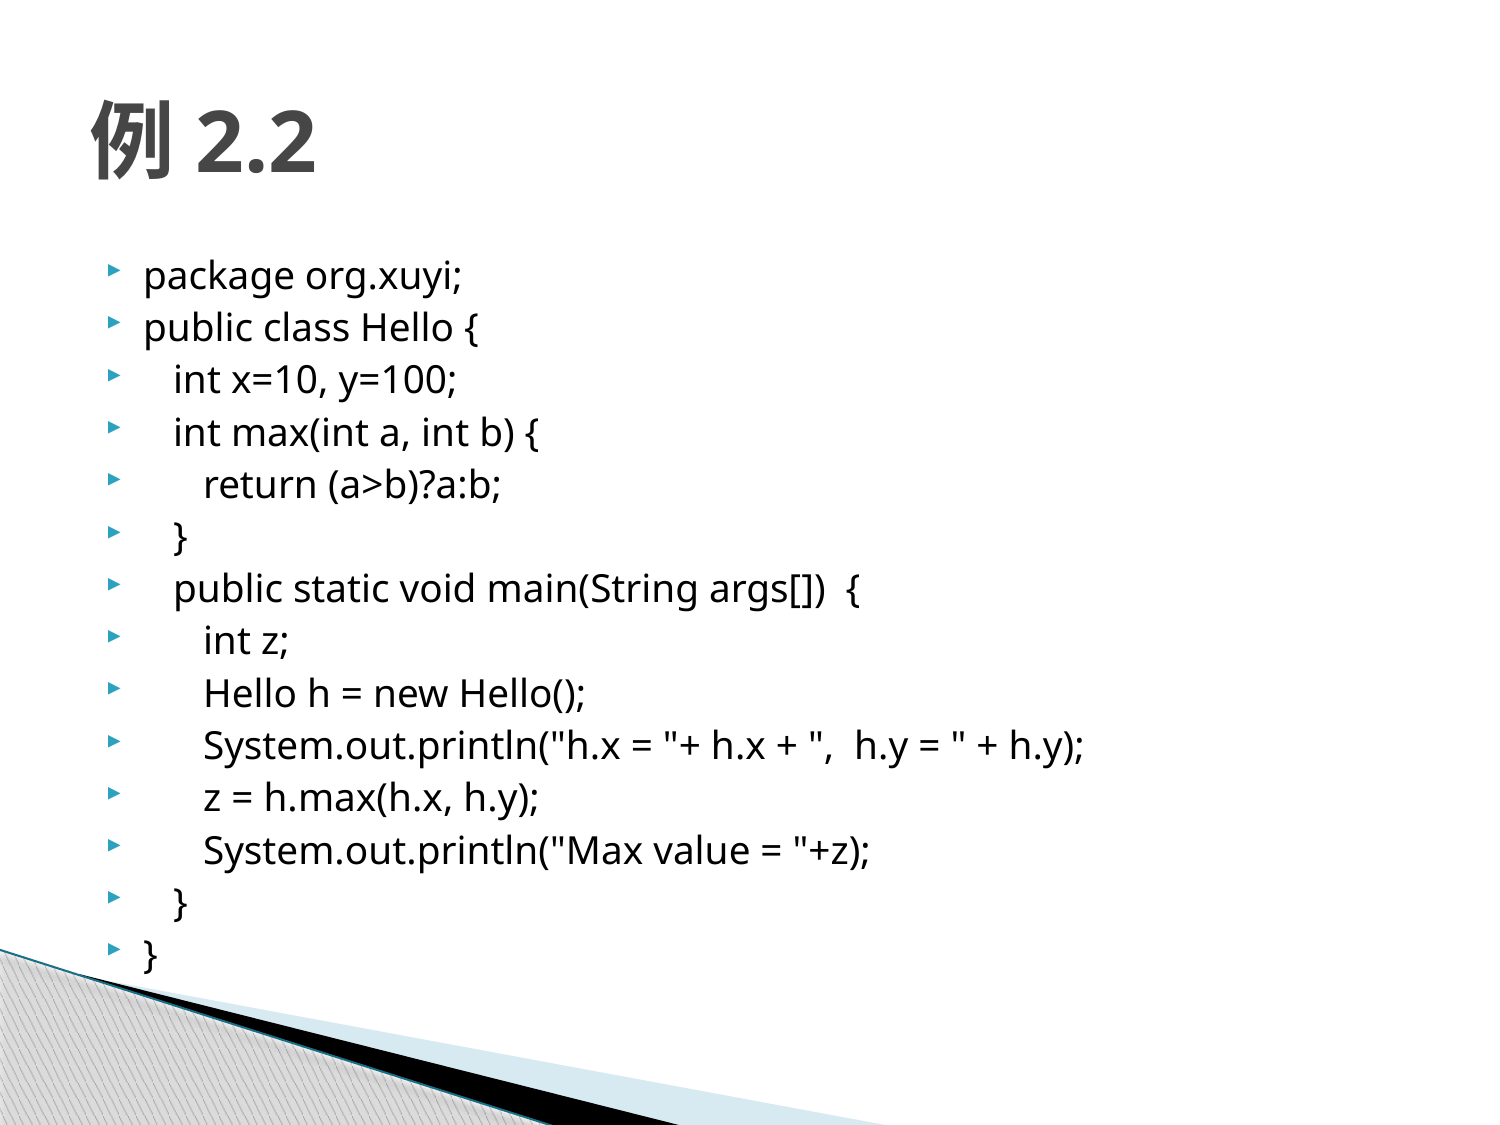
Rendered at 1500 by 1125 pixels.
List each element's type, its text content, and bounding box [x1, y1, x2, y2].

title 例2.2 [75, 45, 1425, 233]
list package org.xuyi; public class Hello { int x=10, y=100; int max(int a, int b) { return (a>b)?a:b; } public static void main(String args[]) { int z; Hello h = new Hello(); System.out.println("h.x = "+ h.x + ", h.y = " + h.y); z = h.max(h.x, h.y); System.out.println("Max value = "+z); } } [75, 243, 1425, 986]
